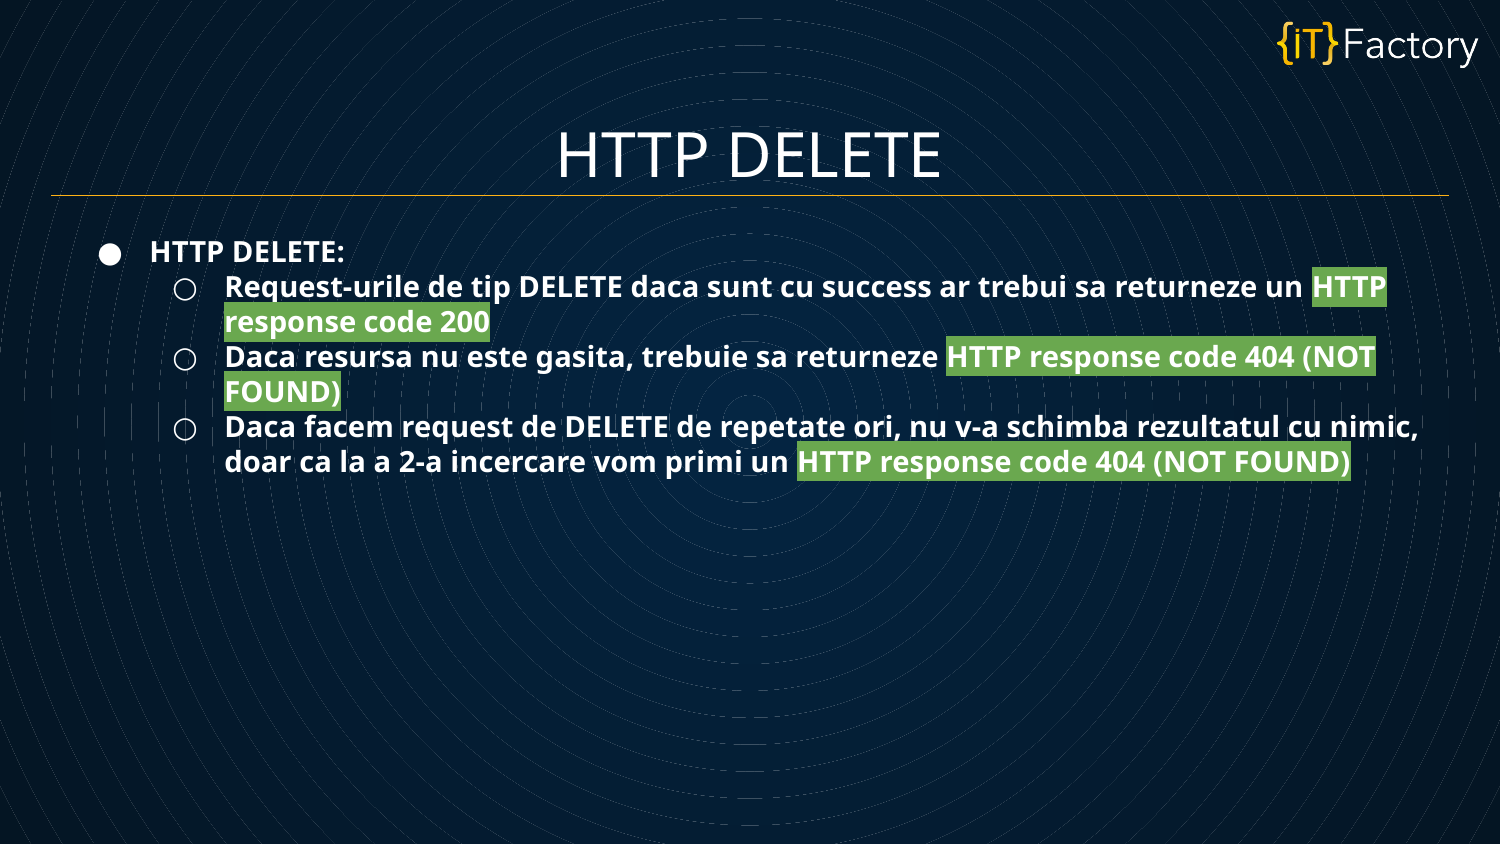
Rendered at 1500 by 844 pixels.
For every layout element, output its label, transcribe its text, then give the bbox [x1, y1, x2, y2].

title HTTP DELETE [51, 202, 1449, 206]
title HTTP DELETE [51, 105, 1449, 195]
picture [1277, 16, 1479, 73]
text_box HTTP DELETE: Request-urile de tip DELETE daca sunt cu success ar trebui sa returneze un HTTP response code 200 Daca resursa nu este gasita, trebuie sa returneze HTTP response code 404 (NOT FOUND) Daca facem request de DELETE de repetate ori, nu v-a schimba rezultatul cu nimic, doar ca la a 2-a incercare vom primi un HTTP response code 404 (NOT FOUND) [59, 218, 1457, 564]
